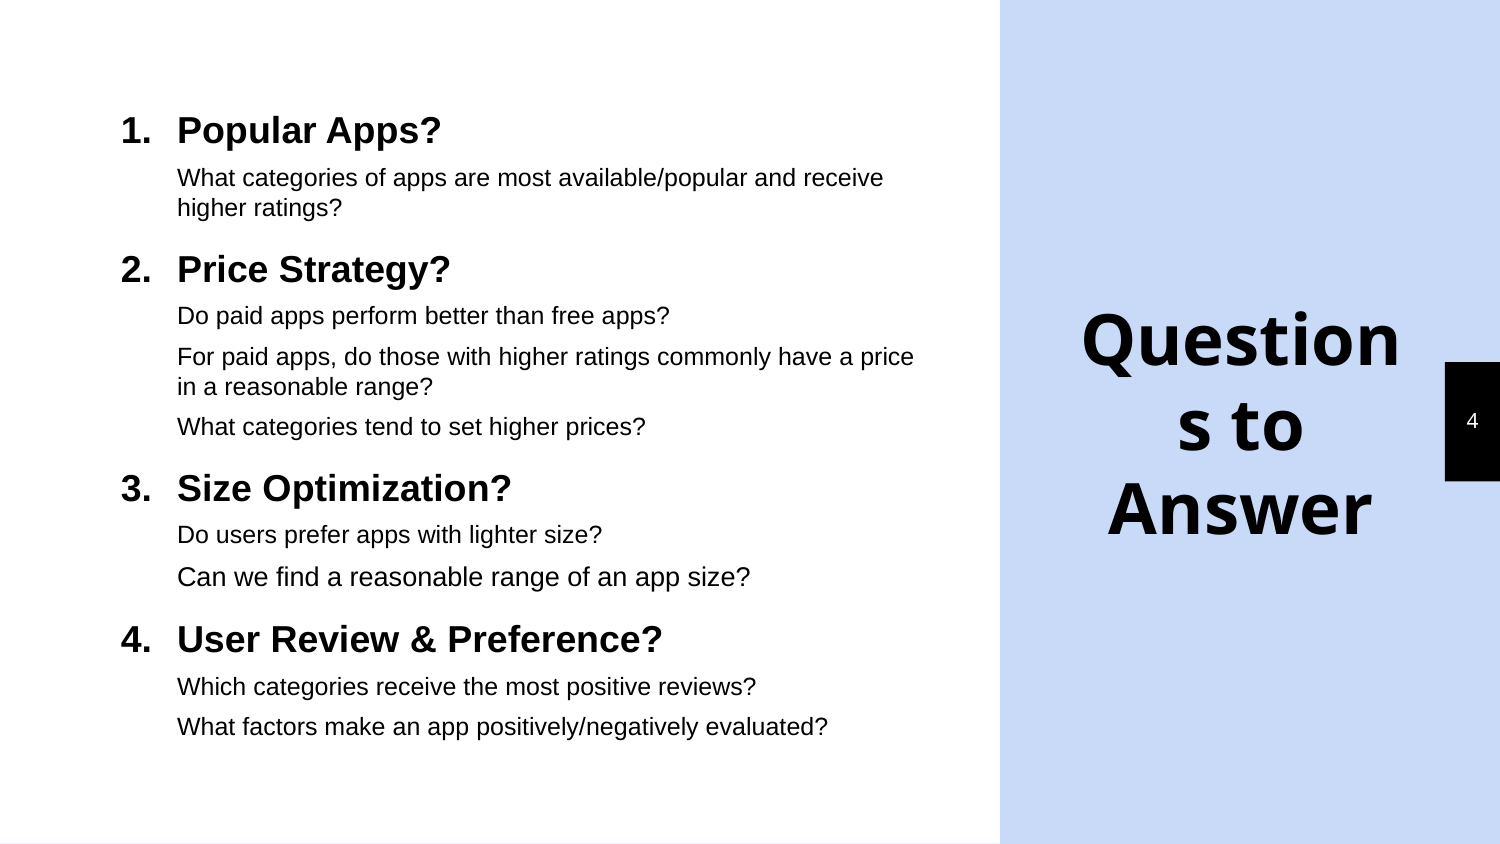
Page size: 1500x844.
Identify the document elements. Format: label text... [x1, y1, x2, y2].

list Questions to Answer [1048, 72, 1435, 772]
text_box Popular Apps? What categories of apps are most available/popular and receive higher ratings? Price Strategy? Do paid apps perform better than free apps? For paid apps, do those with higher ratings commonly have a price in a reasonable range? What categories tend to set higher prices? Size Optimization? Do users prefer apps with lighter size? Can we find a reasonable range of an app size? User Review & Preference? Which categories receive the most positive reviews? What factors make an app positively/negatively evaluated? [87, 91, 957, 584]
slide_number ‹#› [1444, 362, 1500, 482]
